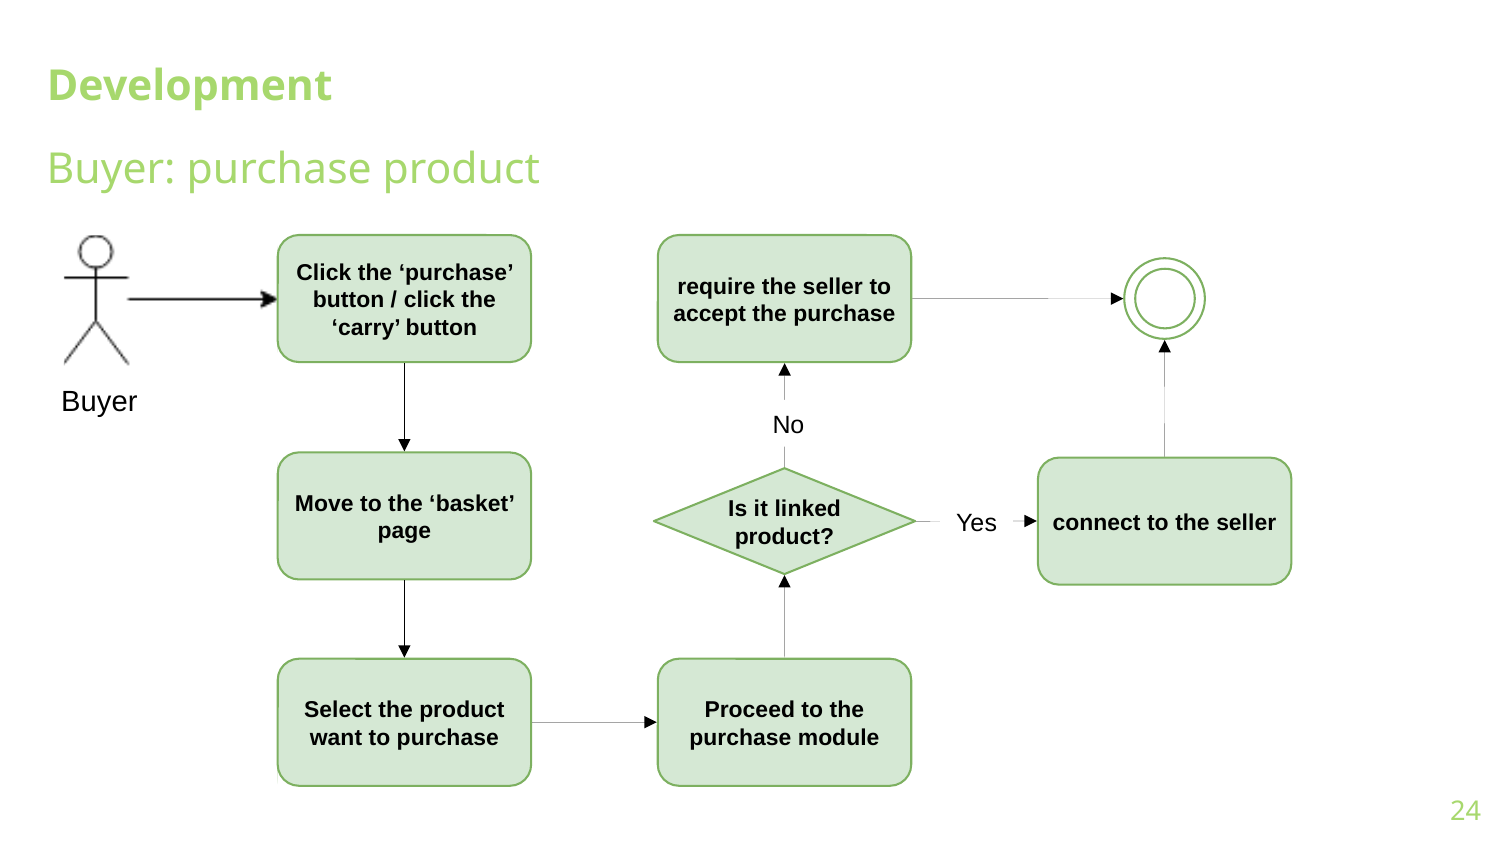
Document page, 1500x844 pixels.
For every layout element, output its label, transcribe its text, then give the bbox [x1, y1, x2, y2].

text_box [277, 234, 532, 363]
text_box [32, 373, 167, 426]
text_box [778, 583, 791, 656]
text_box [653, 467, 916, 575]
slide_number 24 [1448, 794, 1482, 829]
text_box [277, 452, 532, 580]
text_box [1037, 457, 1292, 585]
text_box [1135, 268, 1195, 329]
title Development [46, 57, 636, 110]
text_box [1158, 339, 1171, 455]
text_box [917, 292, 1124, 305]
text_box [657, 234, 912, 363]
text_box [398, 369, 411, 450]
text_box [398, 587, 411, 656]
text_box [537, 715, 651, 729]
text_box [1018, 514, 1031, 528]
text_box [277, 658, 532, 786]
text_box [1124, 258, 1205, 339]
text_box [939, 497, 1014, 545]
text_box Buyer: purchase product [46, 141, 1057, 193]
text_box [778, 369, 791, 397]
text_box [657, 658, 912, 786]
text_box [727, 399, 850, 447]
picture [63, 234, 278, 798]
